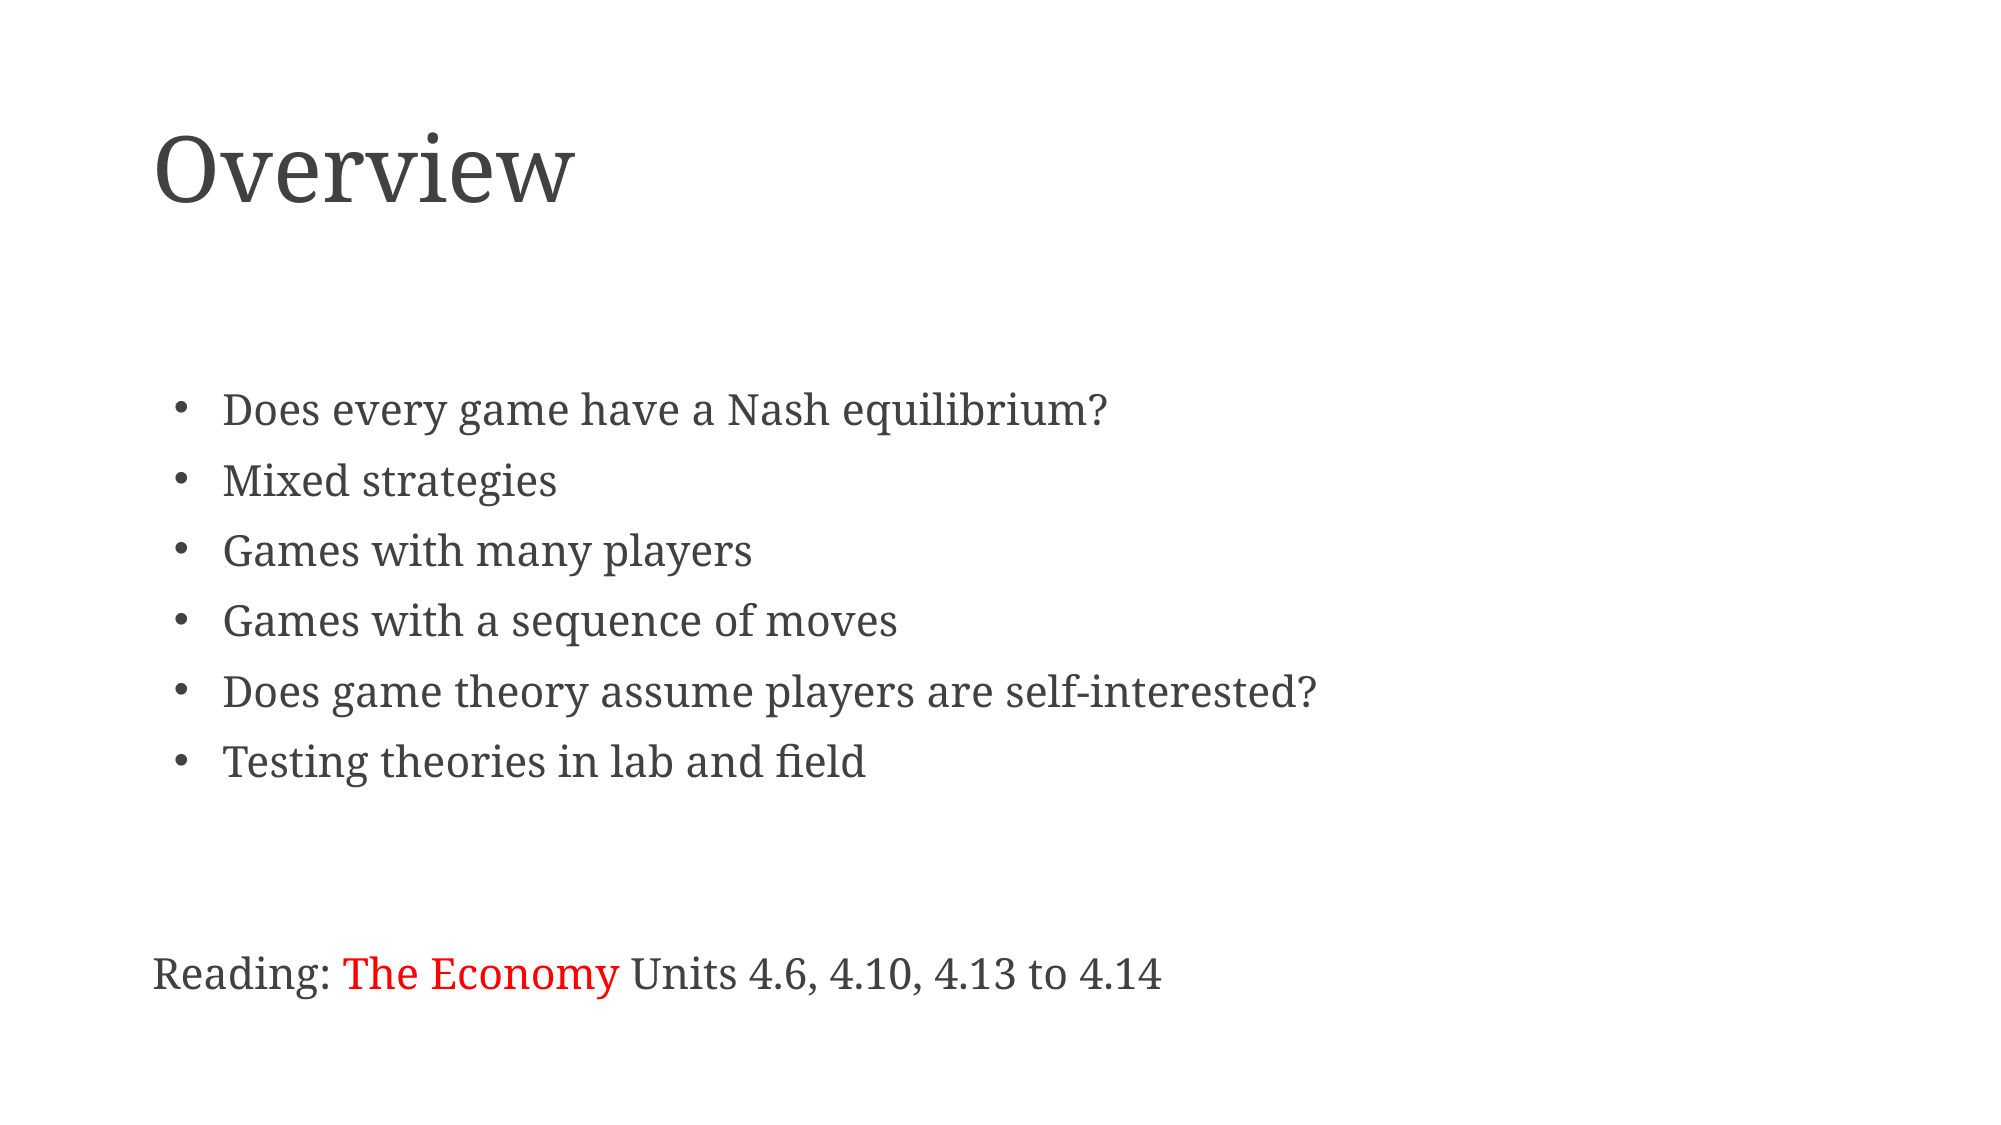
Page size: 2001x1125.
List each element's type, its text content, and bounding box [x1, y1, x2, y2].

list Does every game have a Nash equilibrium? Mixed strategies Games with many players Games with a sequence of moves Does game theory assume players are self-interested? Testing theories in lab and field Reading: The Economy Units 4.6, 4.10, 4.13 to 4.14 [137, 299, 1863, 1014]
title Overview [137, 59, 1863, 278]
